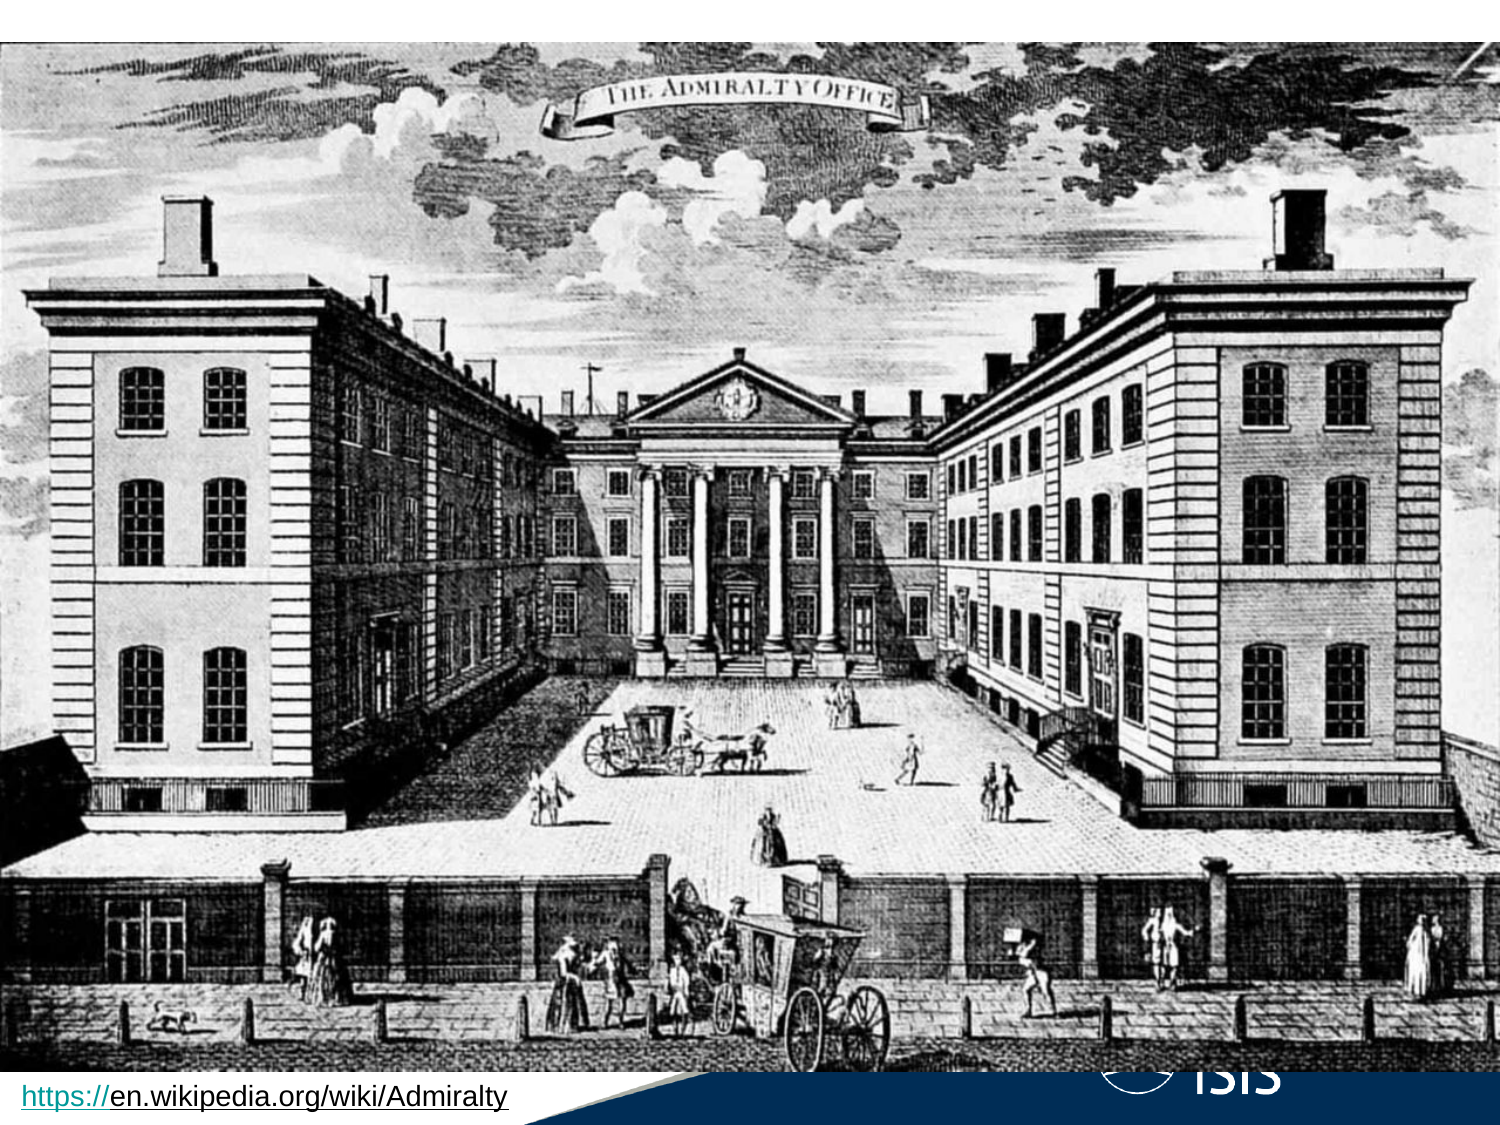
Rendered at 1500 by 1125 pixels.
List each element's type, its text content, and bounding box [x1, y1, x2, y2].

text_box https://en.wikipedia.org/wiki/Admiralty [6, 1079, 532, 1121]
picture [0, 42, 1500, 1125]
